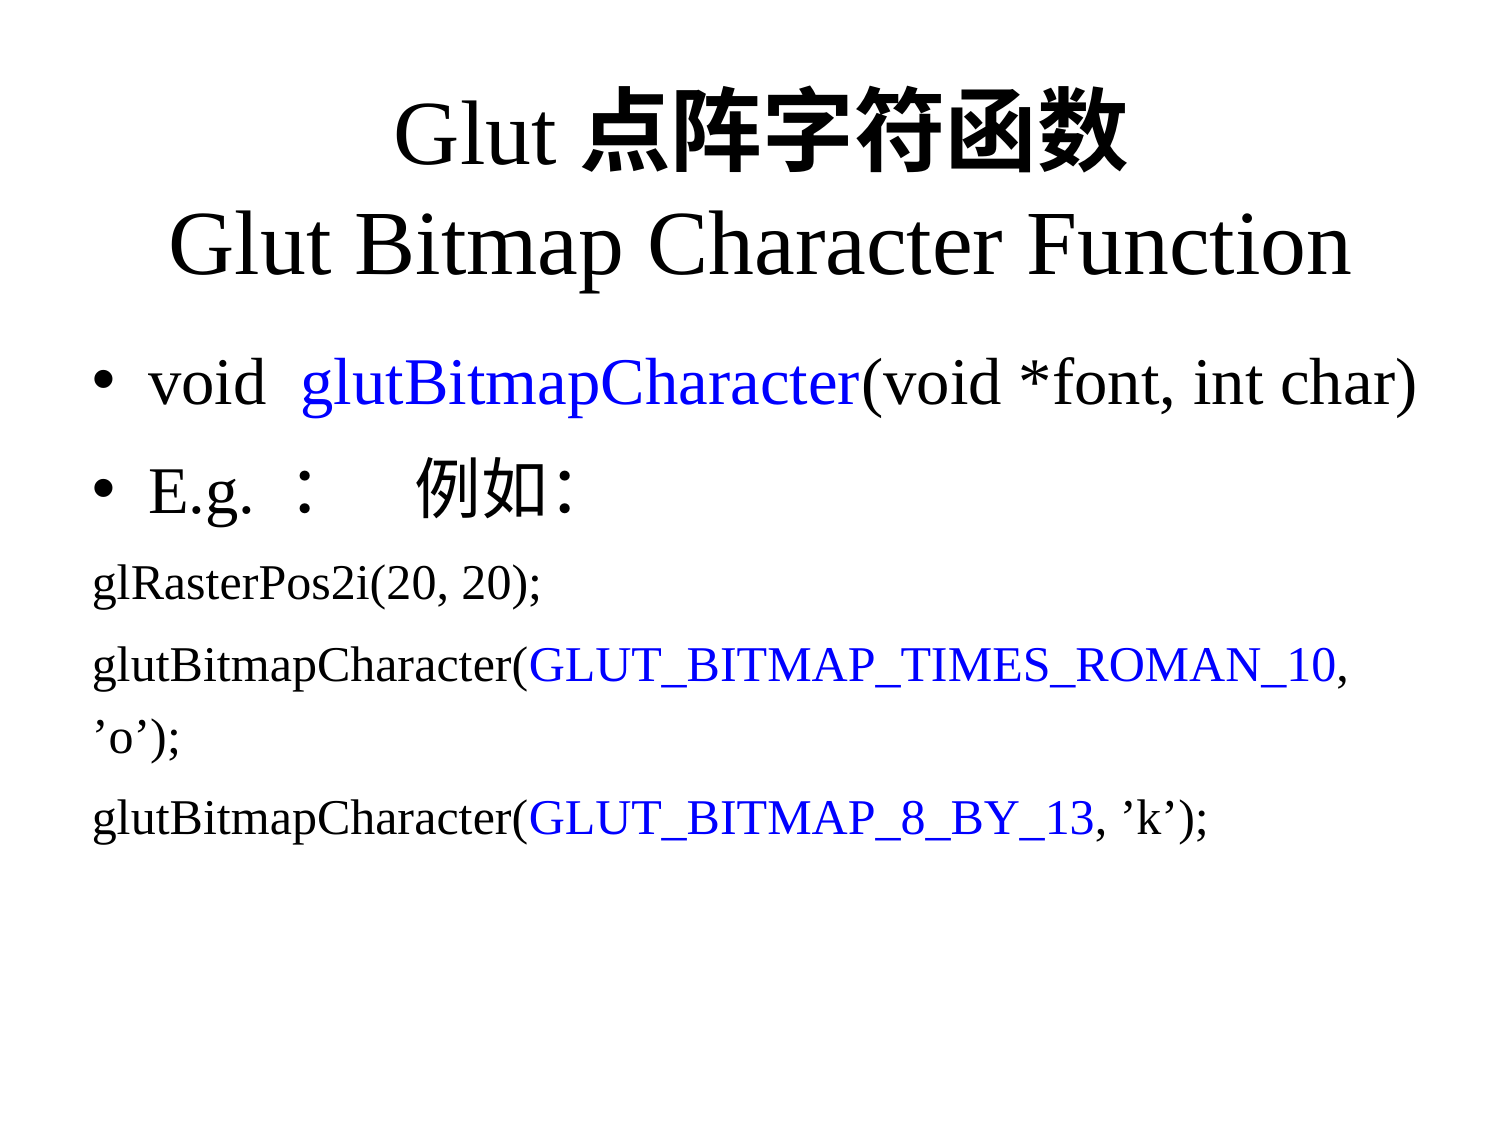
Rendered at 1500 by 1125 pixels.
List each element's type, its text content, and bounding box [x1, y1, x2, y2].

title Glut点阵字符函数 Glut Bitmap Character Function [147, 149, 1376, 217]
list void glutBitmapCharacter(void *font, int char) E.g. ： 例如： glRasterPos2i(20, 20); glutBitmapCharacter(GLUT_BITMAP_TIMES_ROMAN_10, ’o’); glutBitmapCharacter(GLUT_BITMAP_8_BY_13, ’k’); [76, 314, 1459, 1047]
